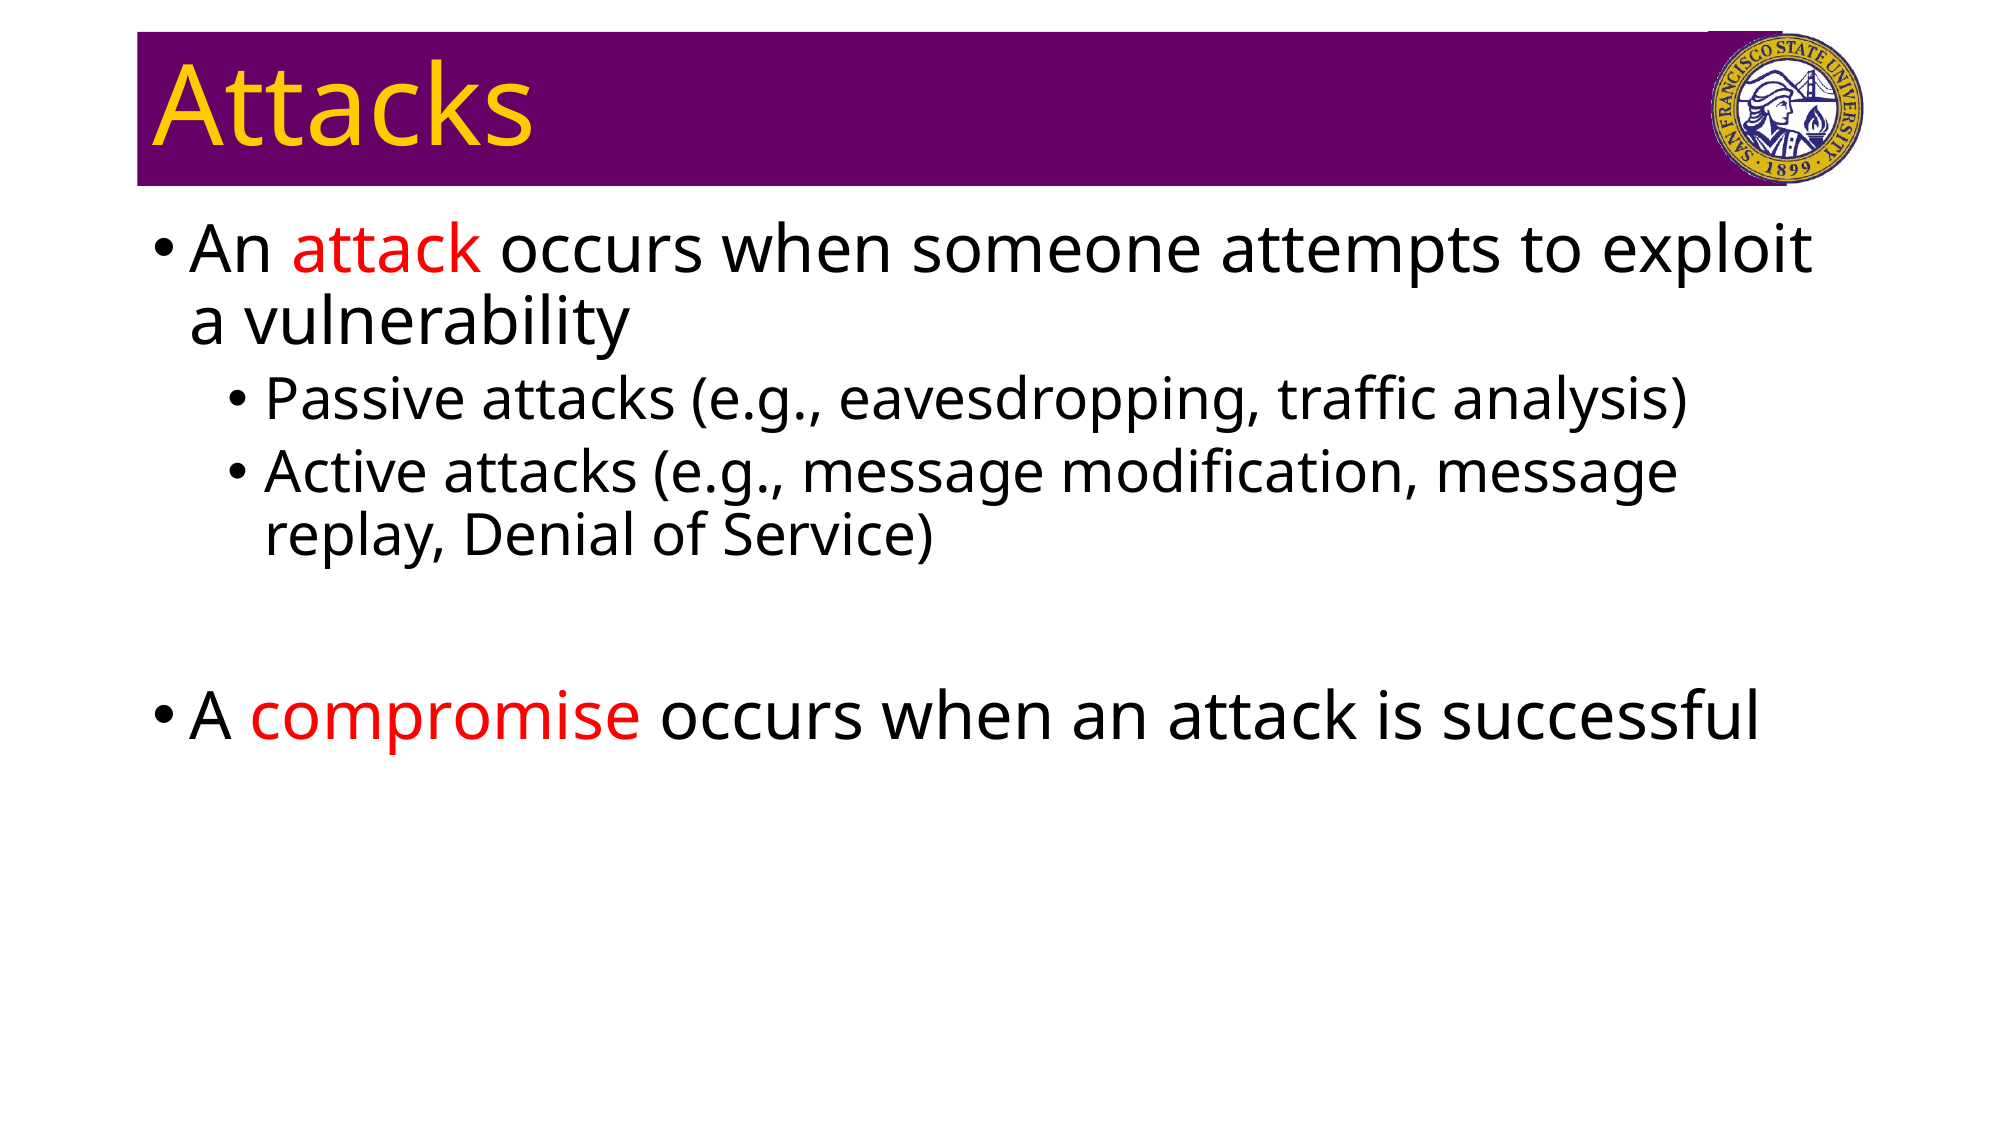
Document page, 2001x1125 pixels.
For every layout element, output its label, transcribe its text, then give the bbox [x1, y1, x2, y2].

picture [1711, 31, 1865, 186]
list An attack occurs when someone attempts to exploit a vulnerability Passive attacks (e.g., eavesdropping, traffic analysis) Active attacks (e.g., message modification, message replay, Denial of Service) A compromise occurs when an attack is successful [137, 207, 1863, 1014]
title Attacks [137, 31, 1711, 186]
